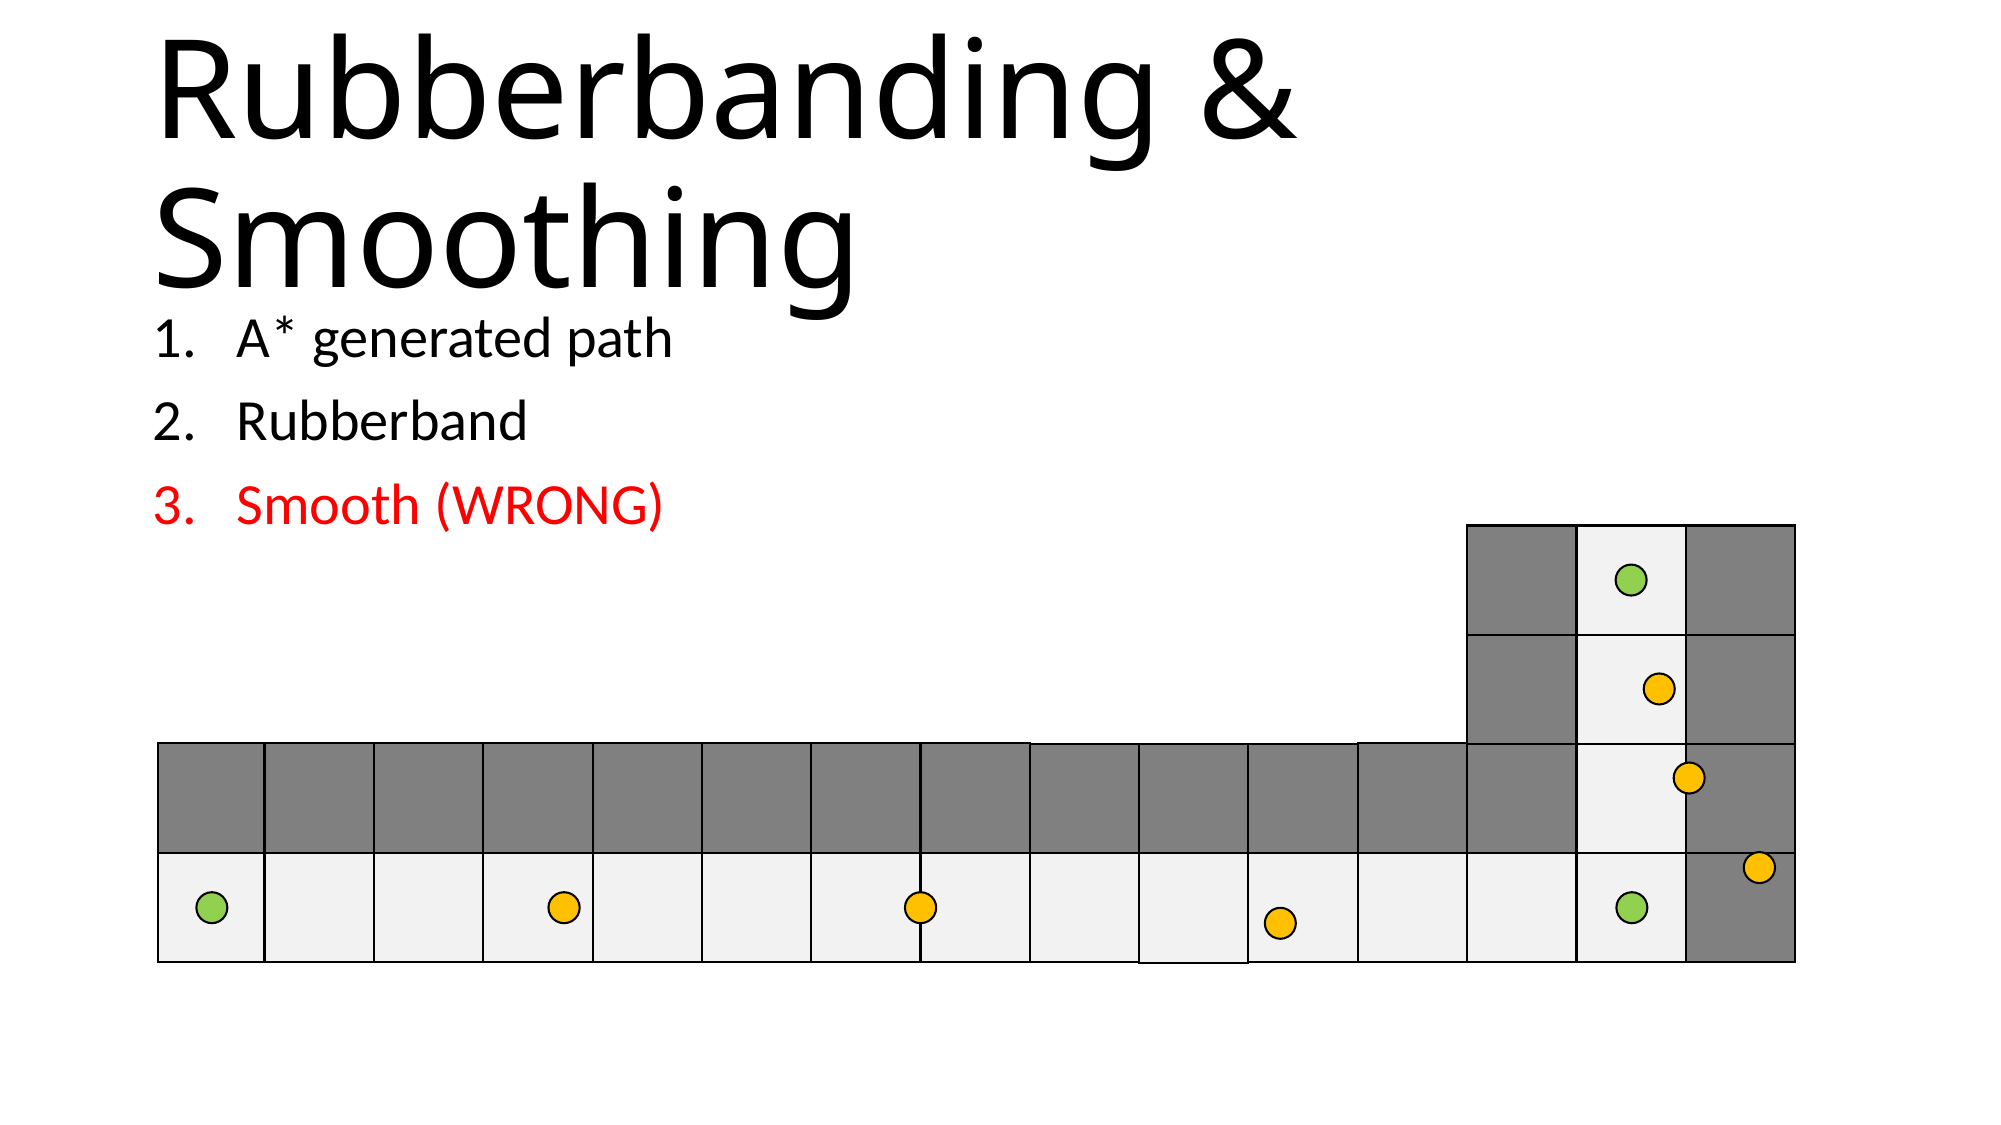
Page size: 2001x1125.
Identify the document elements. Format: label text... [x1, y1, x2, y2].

text_box [1575, 524, 1685, 636]
text_box [1742, 851, 1777, 885]
text_box [263, 854, 373, 963]
text_box [1138, 854, 1249, 964]
text_box [1615, 891, 1649, 925]
text_box [373, 742, 482, 854]
text_box [1357, 742, 1466, 854]
text_box [1247, 743, 1357, 854]
text_box [1575, 636, 1685, 745]
text_box [1685, 524, 1796, 636]
text_box [1138, 743, 1247, 854]
text_box [1685, 745, 1796, 854]
text_box [701, 854, 810, 963]
title Rubberbanding & Smoothing [137, 59, 1863, 278]
text_box [1263, 906, 1297, 940]
text_box [1466, 745, 1575, 854]
text_box [1466, 524, 1575, 636]
text_box [701, 742, 810, 854]
text_box [592, 742, 701, 854]
text_box [157, 854, 263, 963]
text_box [157, 742, 263, 854]
text_box [810, 742, 919, 854]
text_box [263, 742, 373, 854]
text_box [1247, 854, 1357, 963]
text_box [1642, 672, 1676, 706]
text_box [1357, 854, 1466, 963]
text_box [1031, 743, 1138, 854]
text_box [1031, 854, 1138, 963]
text_box [547, 891, 581, 925]
list A* generated path Rubberband Smooth (WRONG) [137, 299, 1863, 1014]
text_box [1685, 636, 1796, 745]
text_box [919, 854, 1031, 963]
text_box [482, 854, 592, 963]
text_box [1575, 854, 1685, 963]
text_box [1685, 854, 1796, 963]
text_box [1466, 854, 1575, 963]
text_box [373, 854, 482, 963]
text_box [1672, 761, 1706, 795]
text_box [1466, 636, 1575, 745]
text_box [1614, 563, 1648, 597]
text_box [903, 891, 938, 925]
text_box [1575, 745, 1685, 854]
text_box [810, 854, 919, 963]
text_box [195, 891, 229, 925]
text_box [592, 854, 701, 963]
text_box [482, 742, 592, 854]
text_box [919, 742, 1031, 854]
